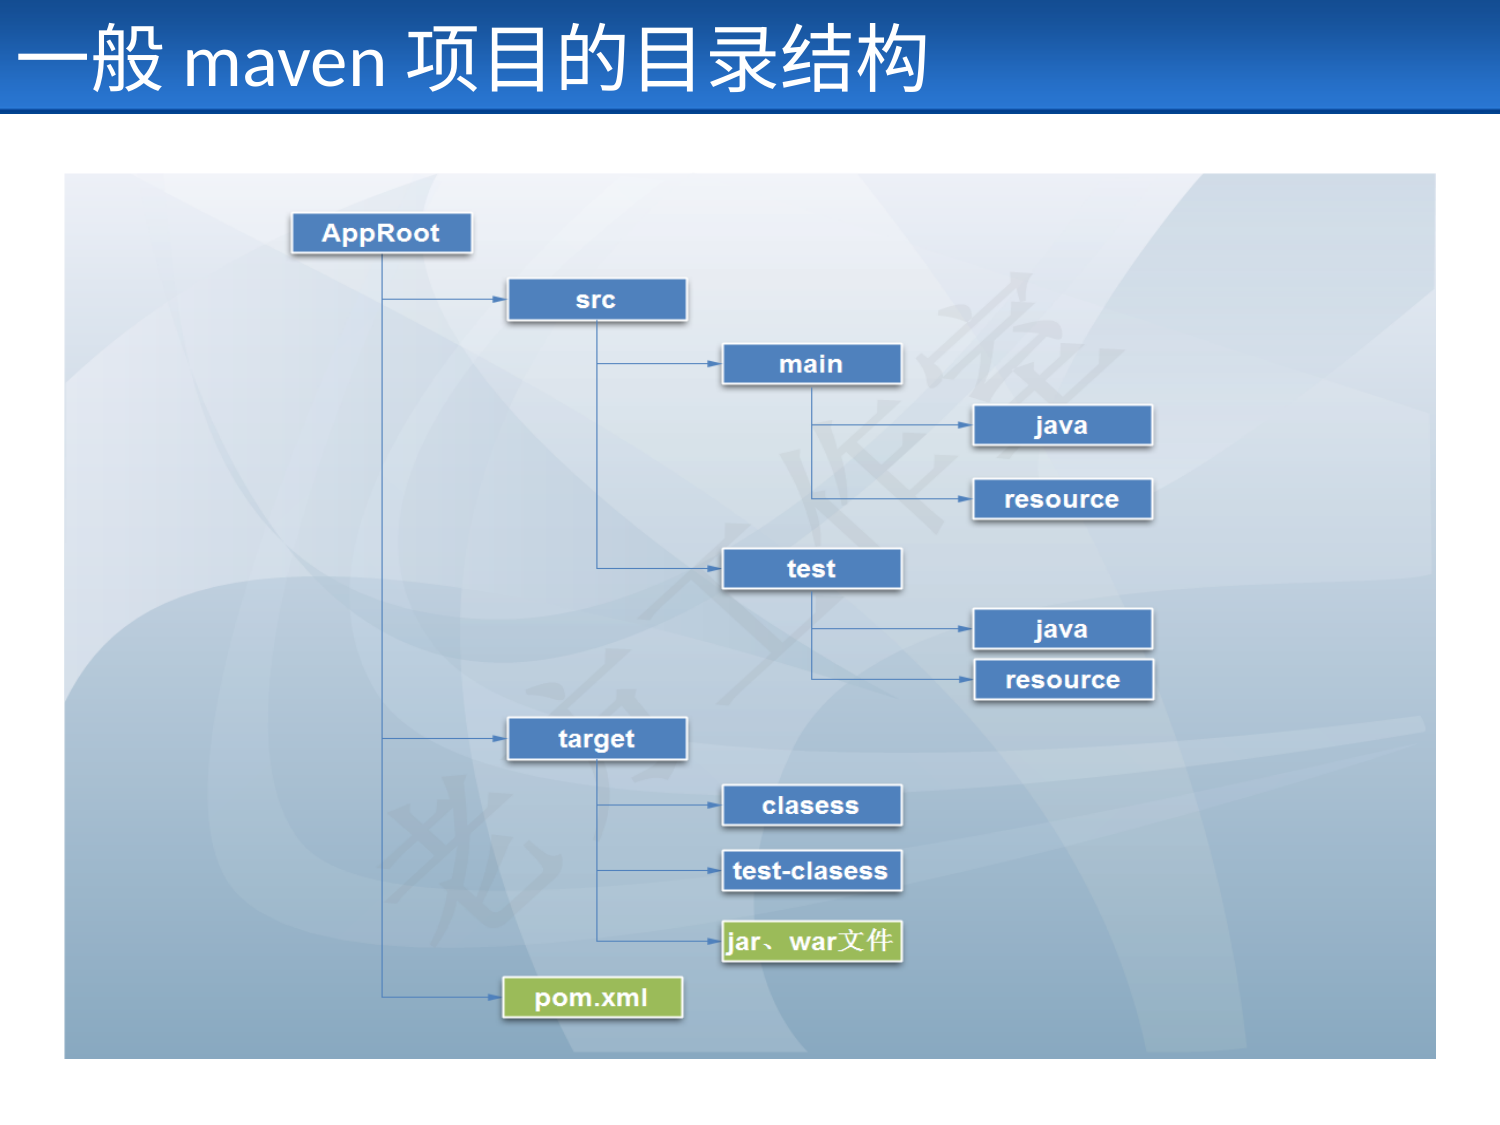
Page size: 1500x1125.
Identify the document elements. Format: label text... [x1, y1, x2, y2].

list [64, 172, 1436, 1059]
title 一般maven项目的目录结构 [0, 0, 1500, 114]
